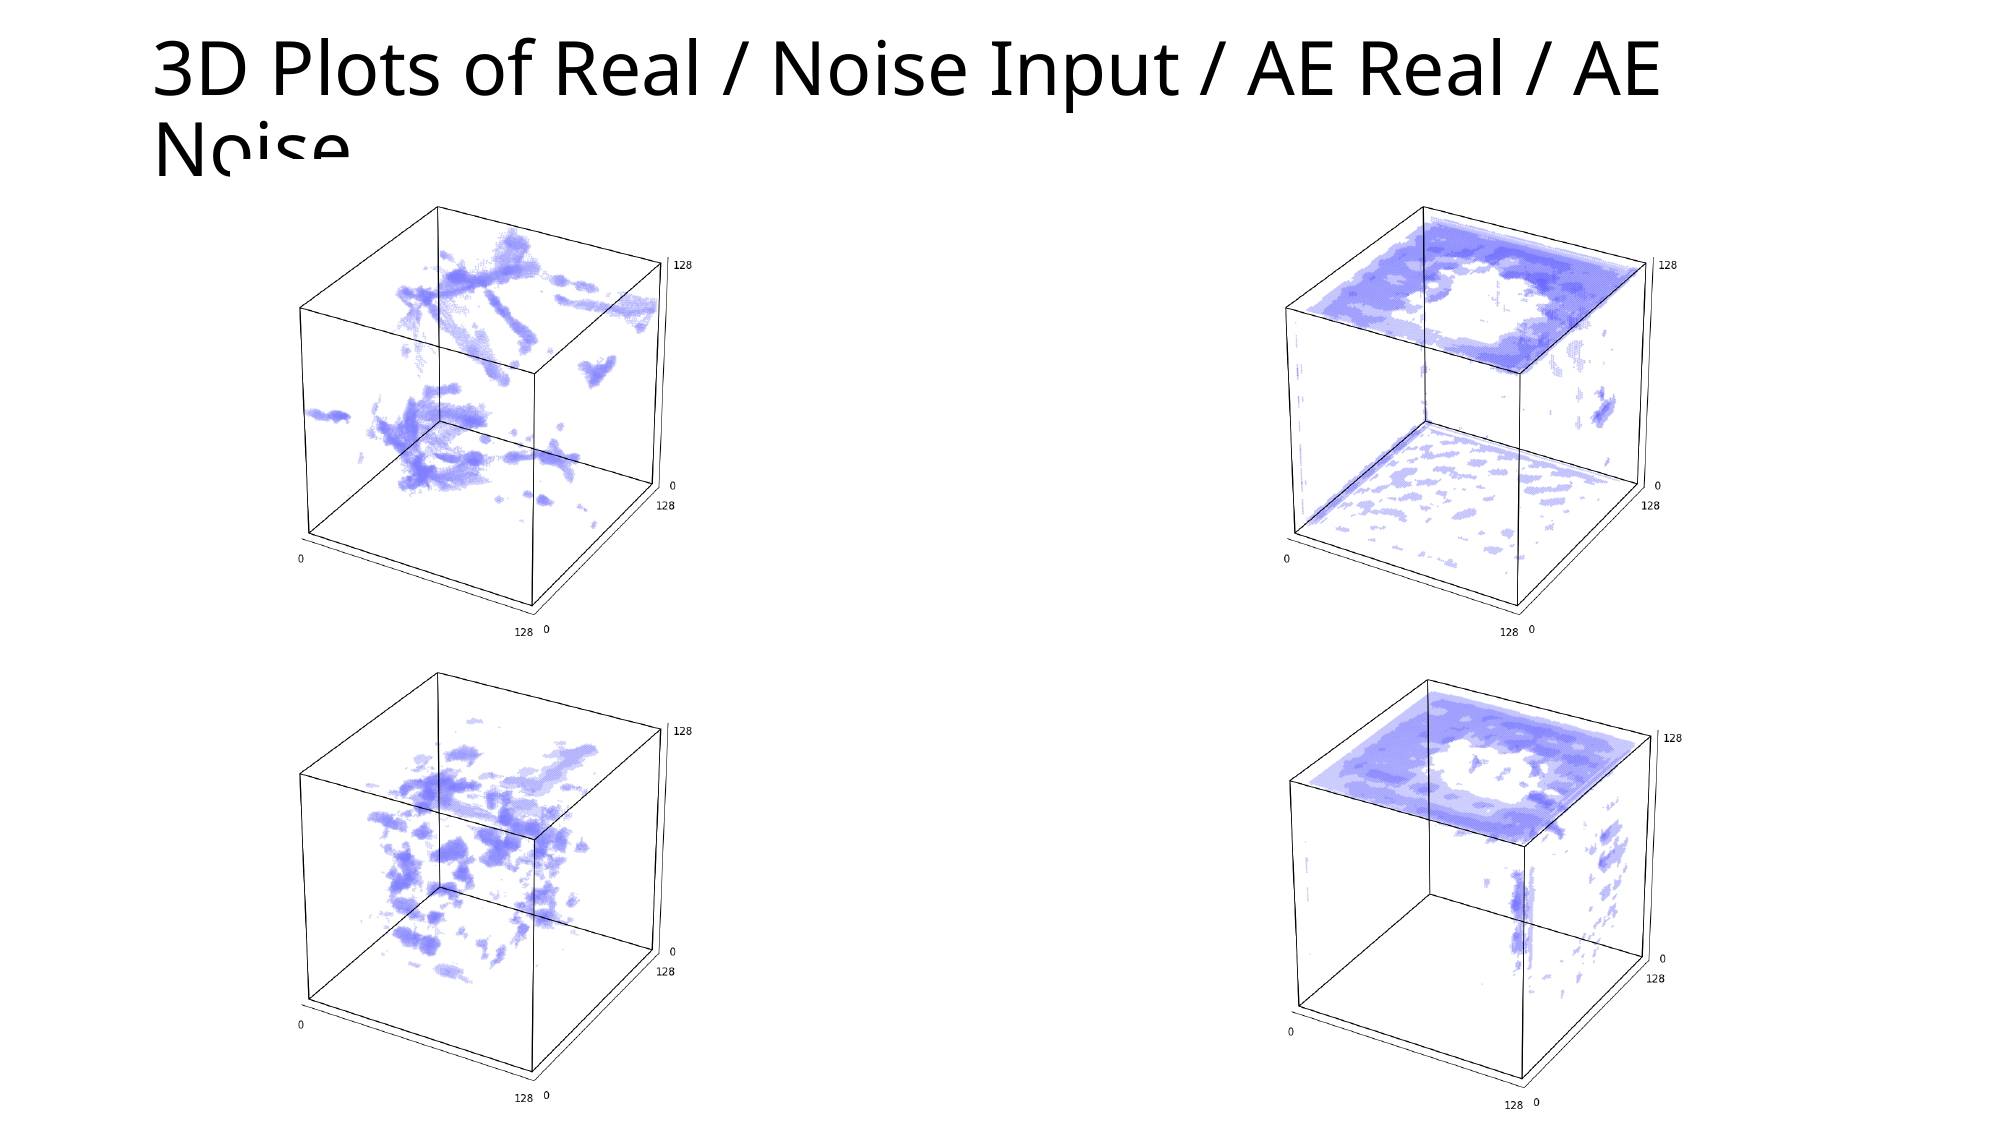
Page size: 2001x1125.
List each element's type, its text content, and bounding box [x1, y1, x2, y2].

picture [1215, 159, 1713, 1125]
title 3D Plots of Real / Noise Input / AE Real / AE Noise [137, 3, 1863, 221]
picture [230, 159, 723, 1118]
